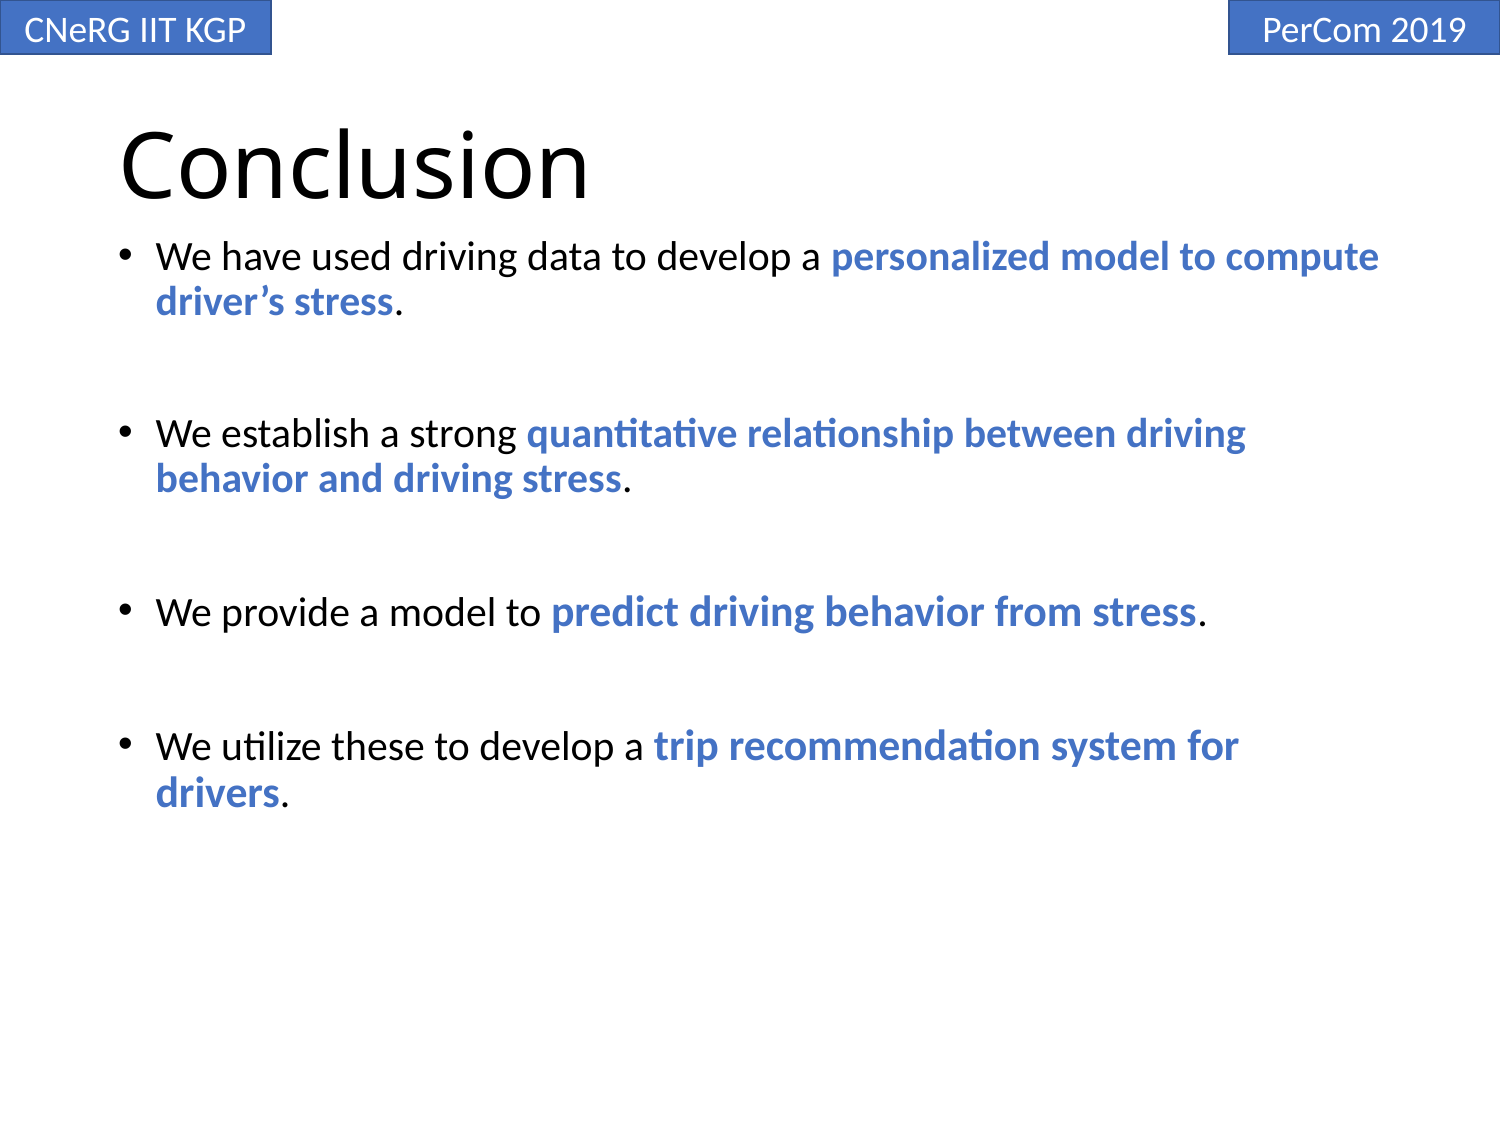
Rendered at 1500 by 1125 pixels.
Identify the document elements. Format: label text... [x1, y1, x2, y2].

list We have used driving data to develop a personalized model to compute driver’s stress. We establish a strong quantitative relationship between driving behavior and driving stress. We provide a model to predict driving behavior from stress. We utilize these to develop a trip recommendation system for drivers. [103, 227, 1397, 1082]
title Conclusion [103, 59, 1397, 227]
